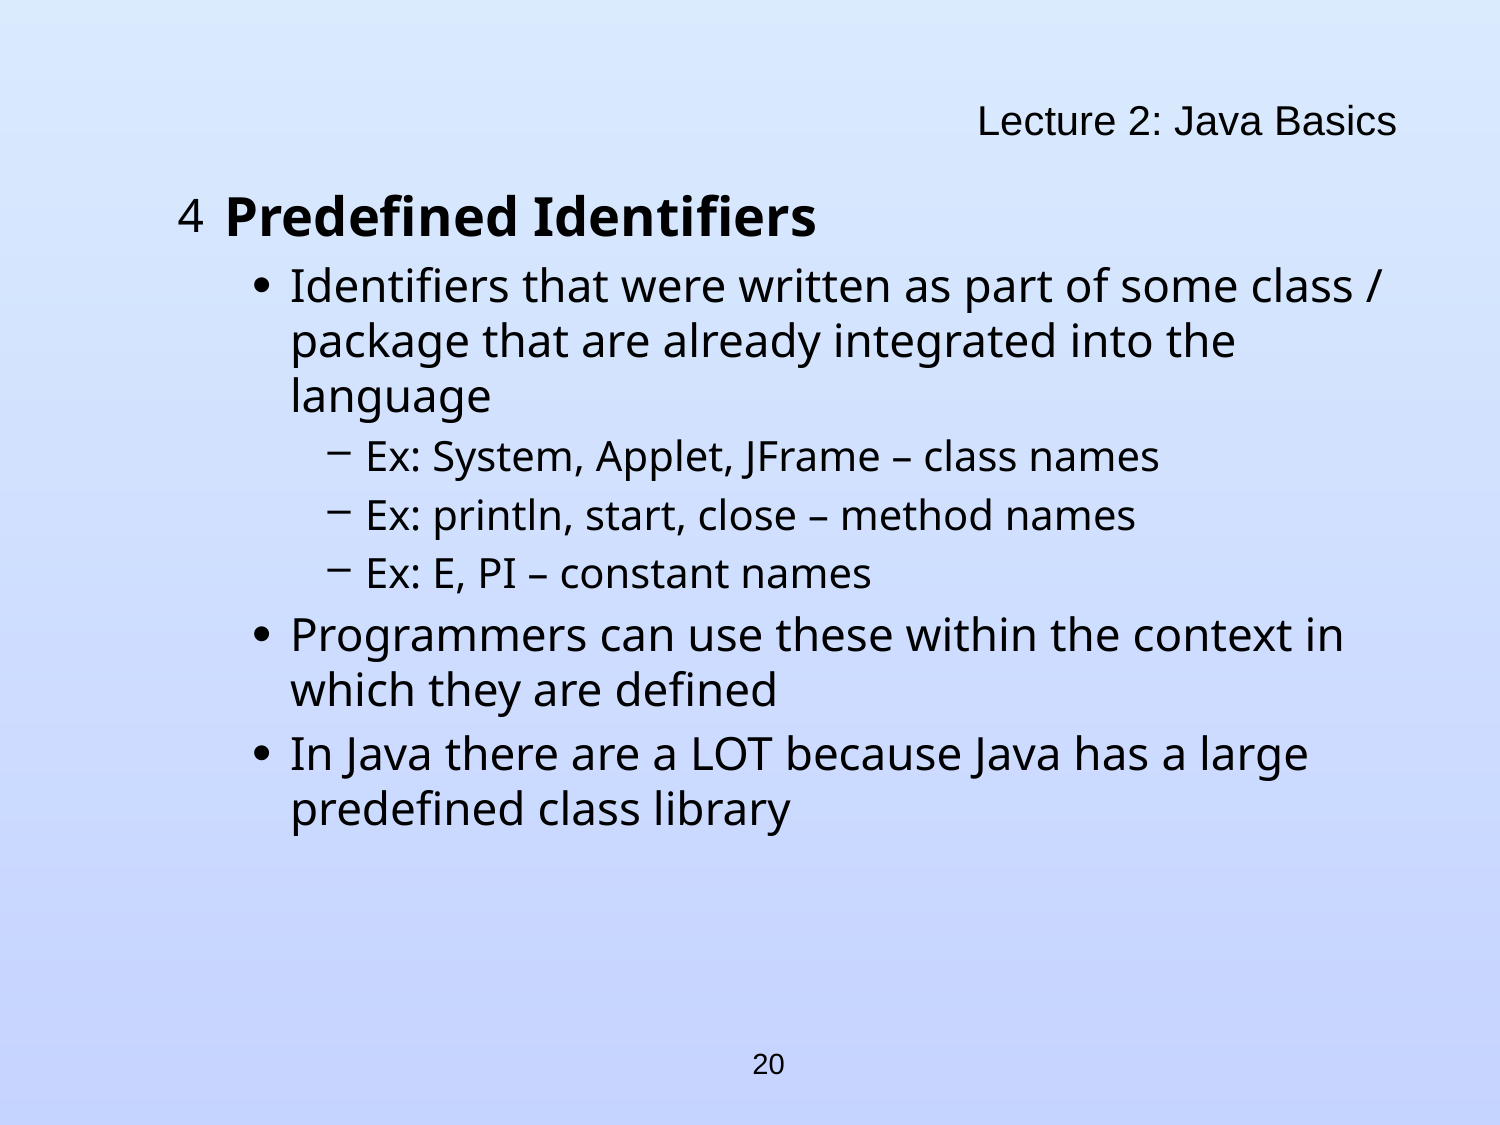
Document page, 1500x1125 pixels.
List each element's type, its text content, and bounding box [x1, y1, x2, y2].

title Lecture 2: Java Basics [87, 99, 1413, 150]
slide_number 20 [612, 1024, 926, 1101]
list Predefined Identifiers Identifiers that were written as part of some class / package that are already integrated into the language Ex: System, Applet, JFrame – class names Ex: println, start, close – method names Ex: E, PI – constant names Programmers can use these within the context in which they are defined In Java there are a LOT because Java has a large predefined class library [87, 174, 1413, 1000]
